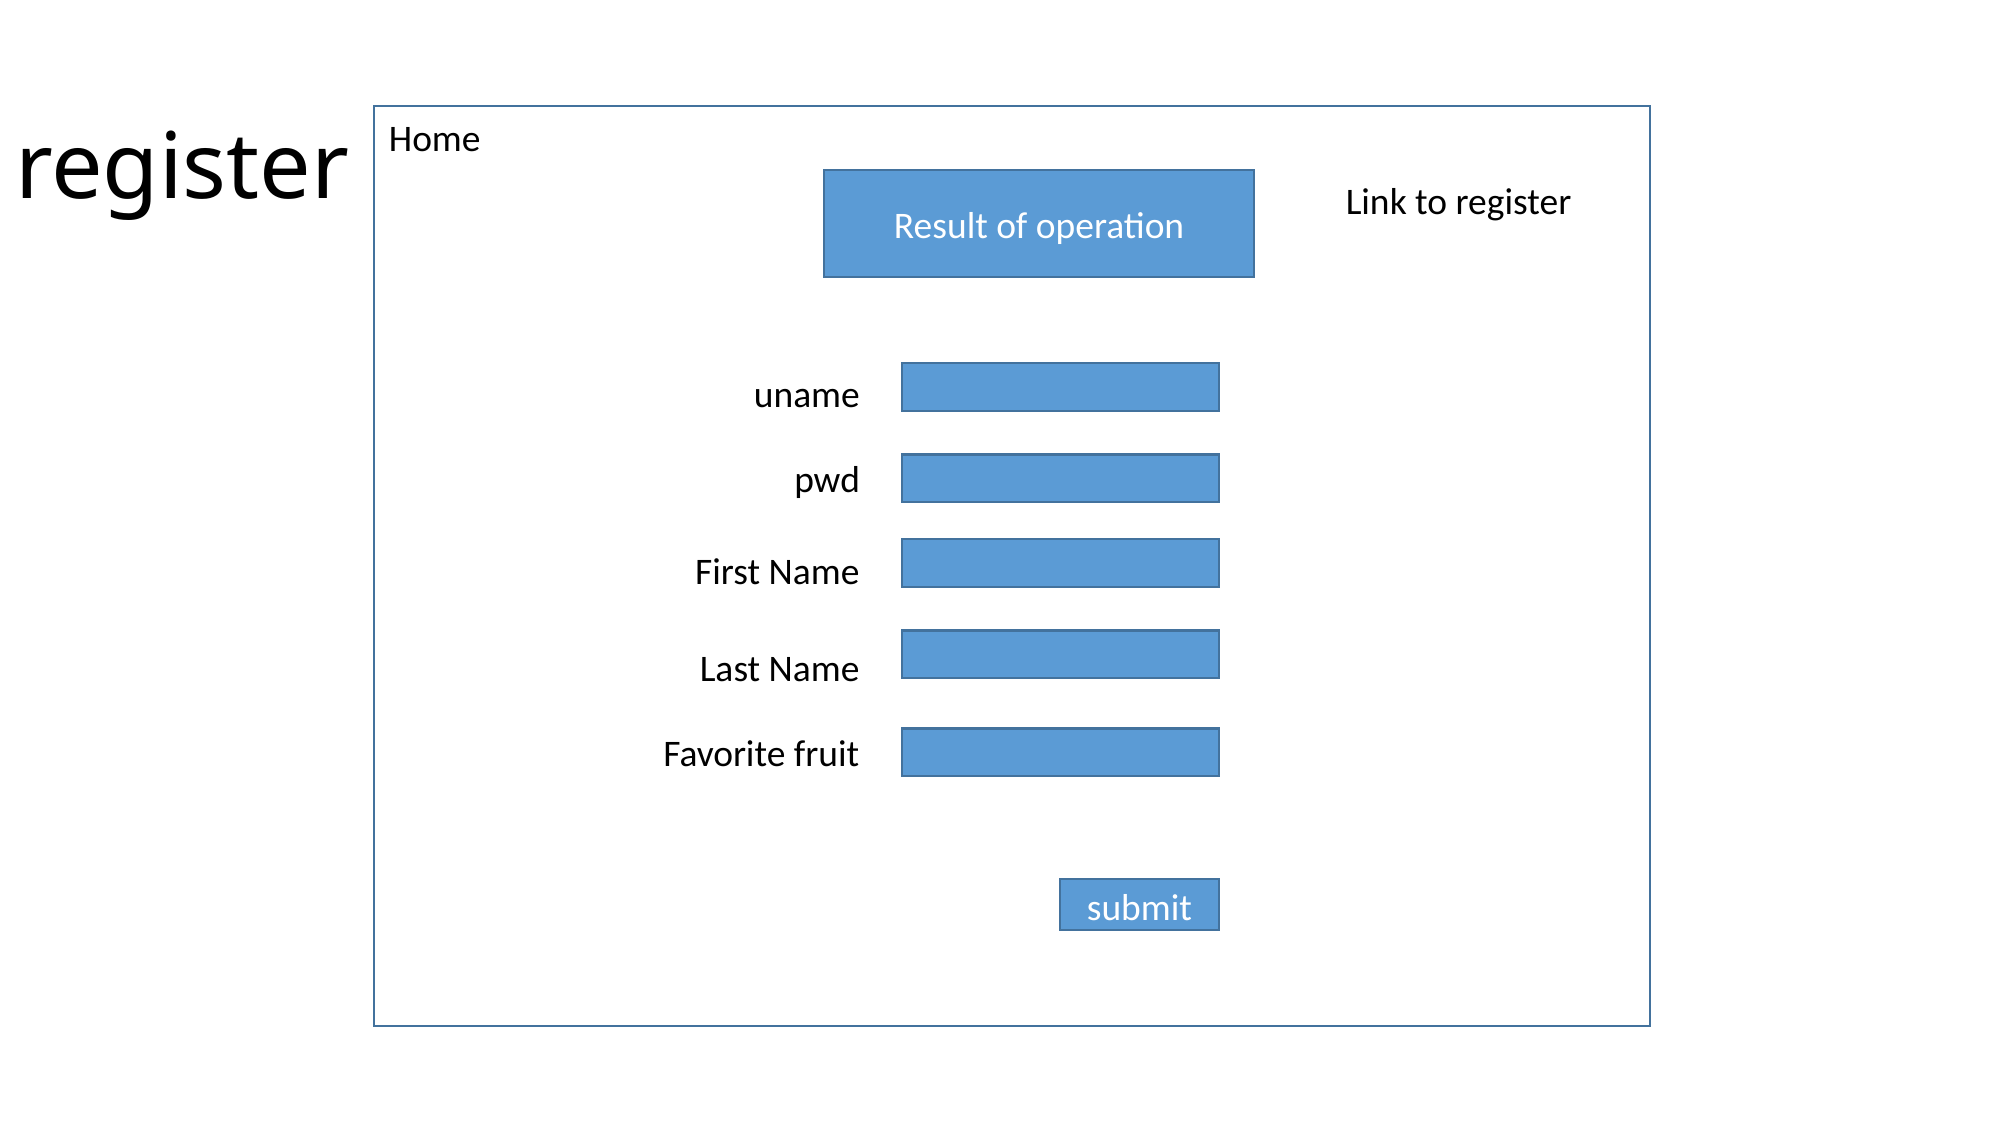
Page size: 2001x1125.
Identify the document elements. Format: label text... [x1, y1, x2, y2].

text_box Link to register [1331, 169, 1587, 230]
text_box submit [1059, 878, 1220, 931]
text_box [901, 453, 1220, 503]
text_box [901, 362, 1220, 412]
title register [0, 59, 1725, 278]
text_box Favorite fruit [648, 722, 875, 782]
text_box Home [373, 105, 1651, 1027]
text_box [901, 538, 1220, 588]
text_box uname [738, 362, 875, 423]
text_box Result of operation [823, 169, 1255, 278]
text_box pwd [779, 448, 875, 508]
text_box Last Name [684, 636, 875, 697]
text_box [901, 629, 1220, 679]
text_box [901, 727, 1220, 777]
text_box First Name [680, 539, 875, 600]
